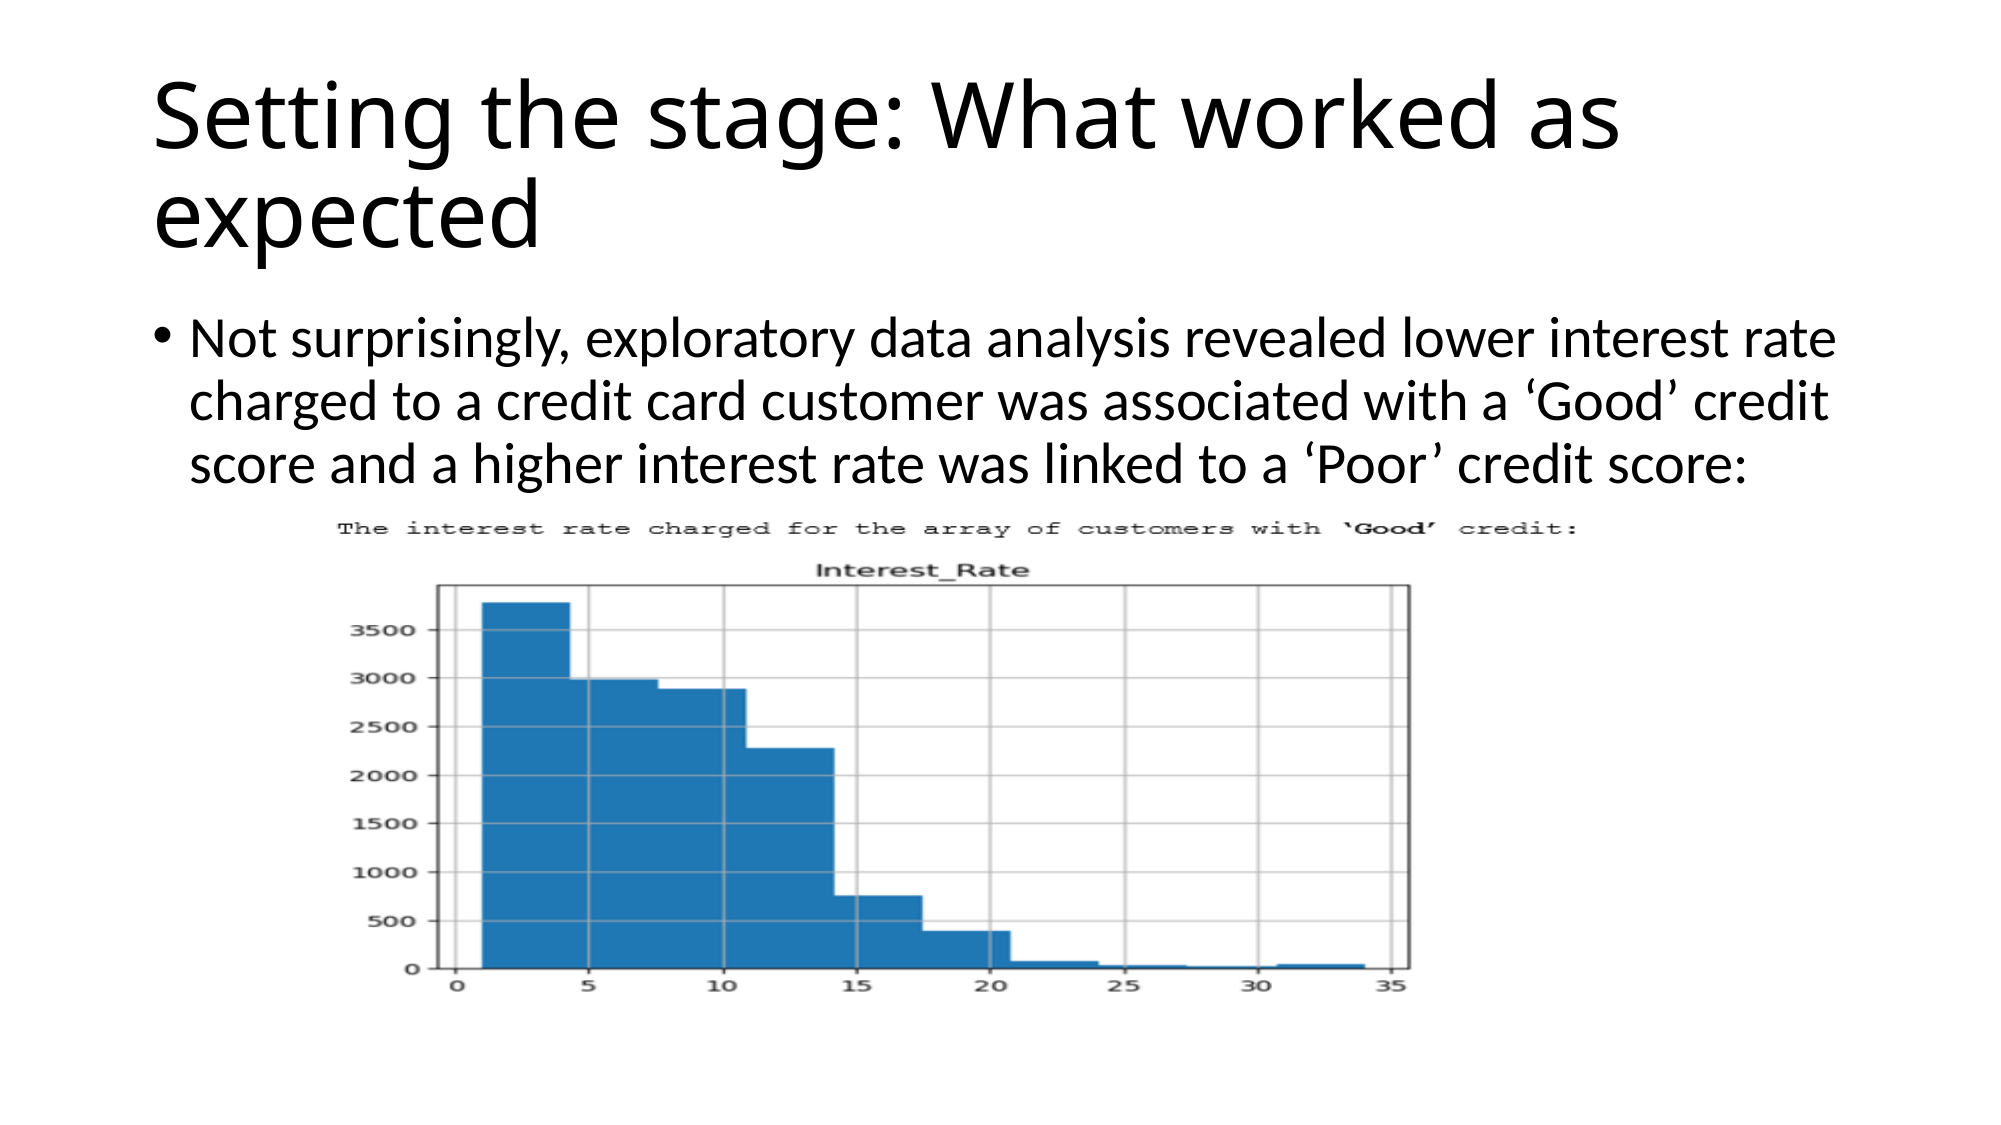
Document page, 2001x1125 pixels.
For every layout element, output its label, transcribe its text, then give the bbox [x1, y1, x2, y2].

title Setting the stage: What worked as expected [137, 59, 1863, 278]
list Not surprisingly, exploratory data analysis revealed lower interest rate charged to a credit card customer was associated with a ‘Good’ credit score and a higher interest rate was linked to a ‘Poor’ credit score: [137, 299, 1863, 1014]
picture [319, 506, 1595, 1002]
